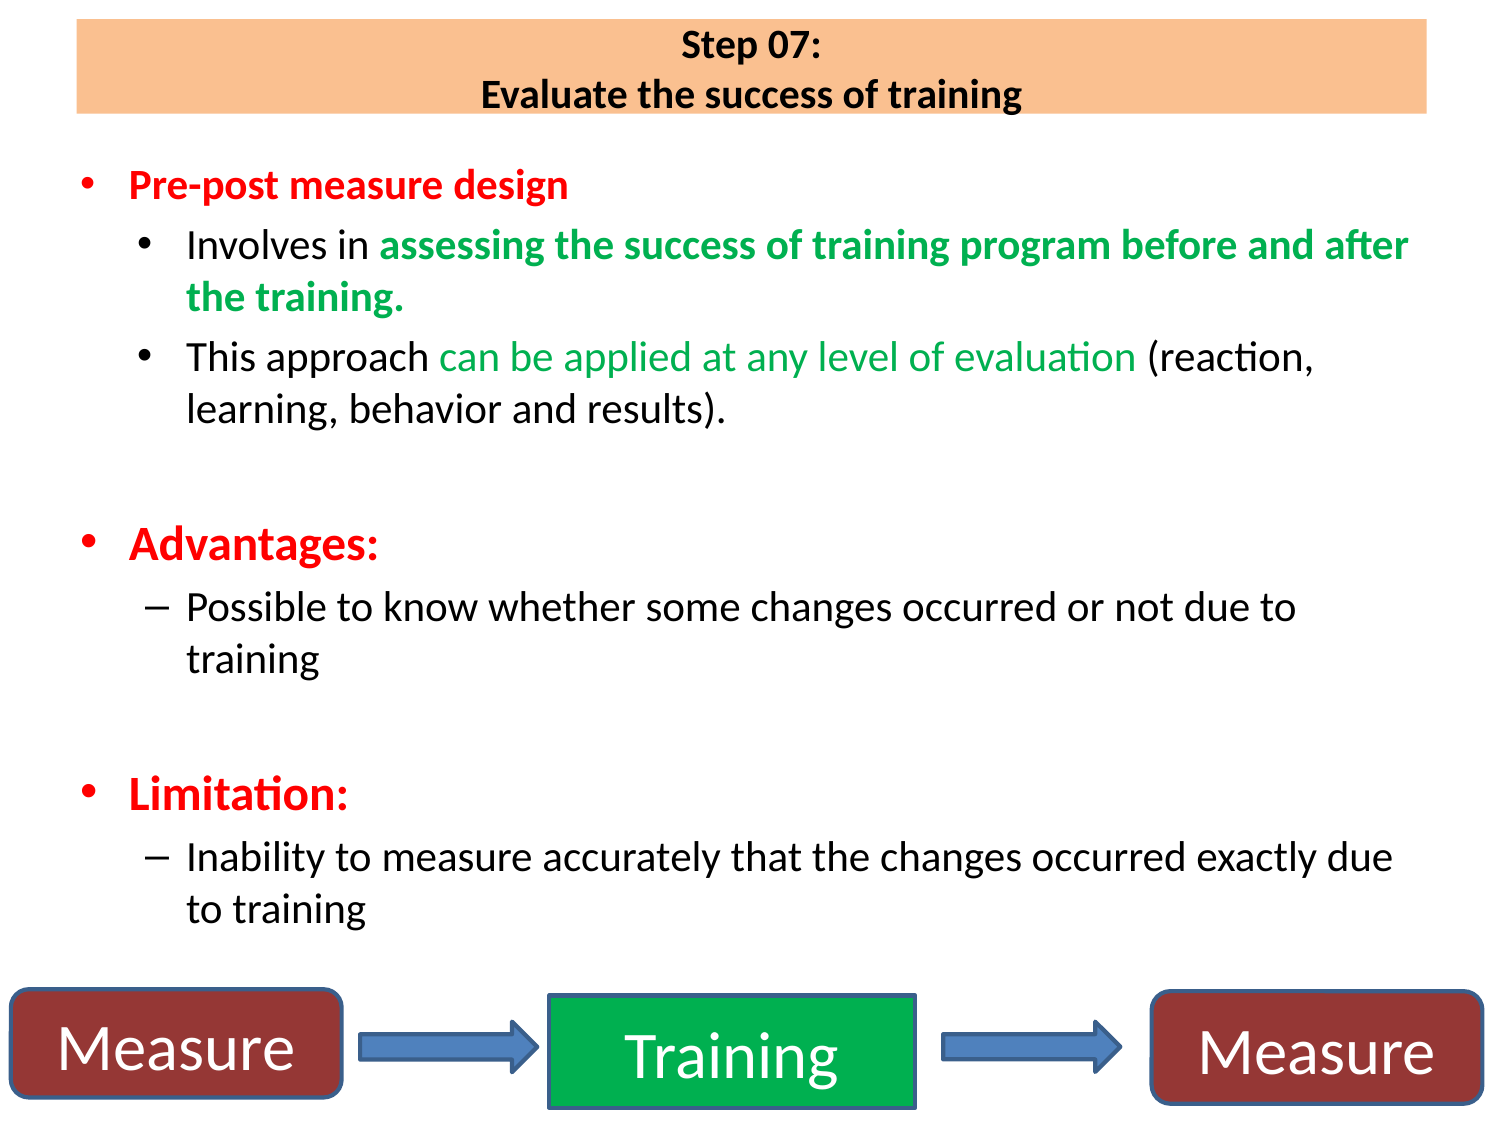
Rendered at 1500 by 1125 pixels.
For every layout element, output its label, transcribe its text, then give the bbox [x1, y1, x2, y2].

title Step 07: Evaluate the success of training [76, 19, 1427, 114]
text_box [358, 1019, 540, 1075]
text_box [941, 1019, 1123, 1074]
list Pre-post measure design Involves in assessing the success of training program before and after the training. This approach can be applied at any level of evaluation (reaction, learning, behavior and results). Advantages: Possible to know whether some changes occurred or not due to training Limitation: Inability to measure accurately that the changes occurred exactly due to training [64, 149, 1447, 941]
text_box Training [547, 993, 917, 1110]
text_box Measure [8, 987, 344, 1100]
text_box Measure [1149, 989, 1485, 1106]
